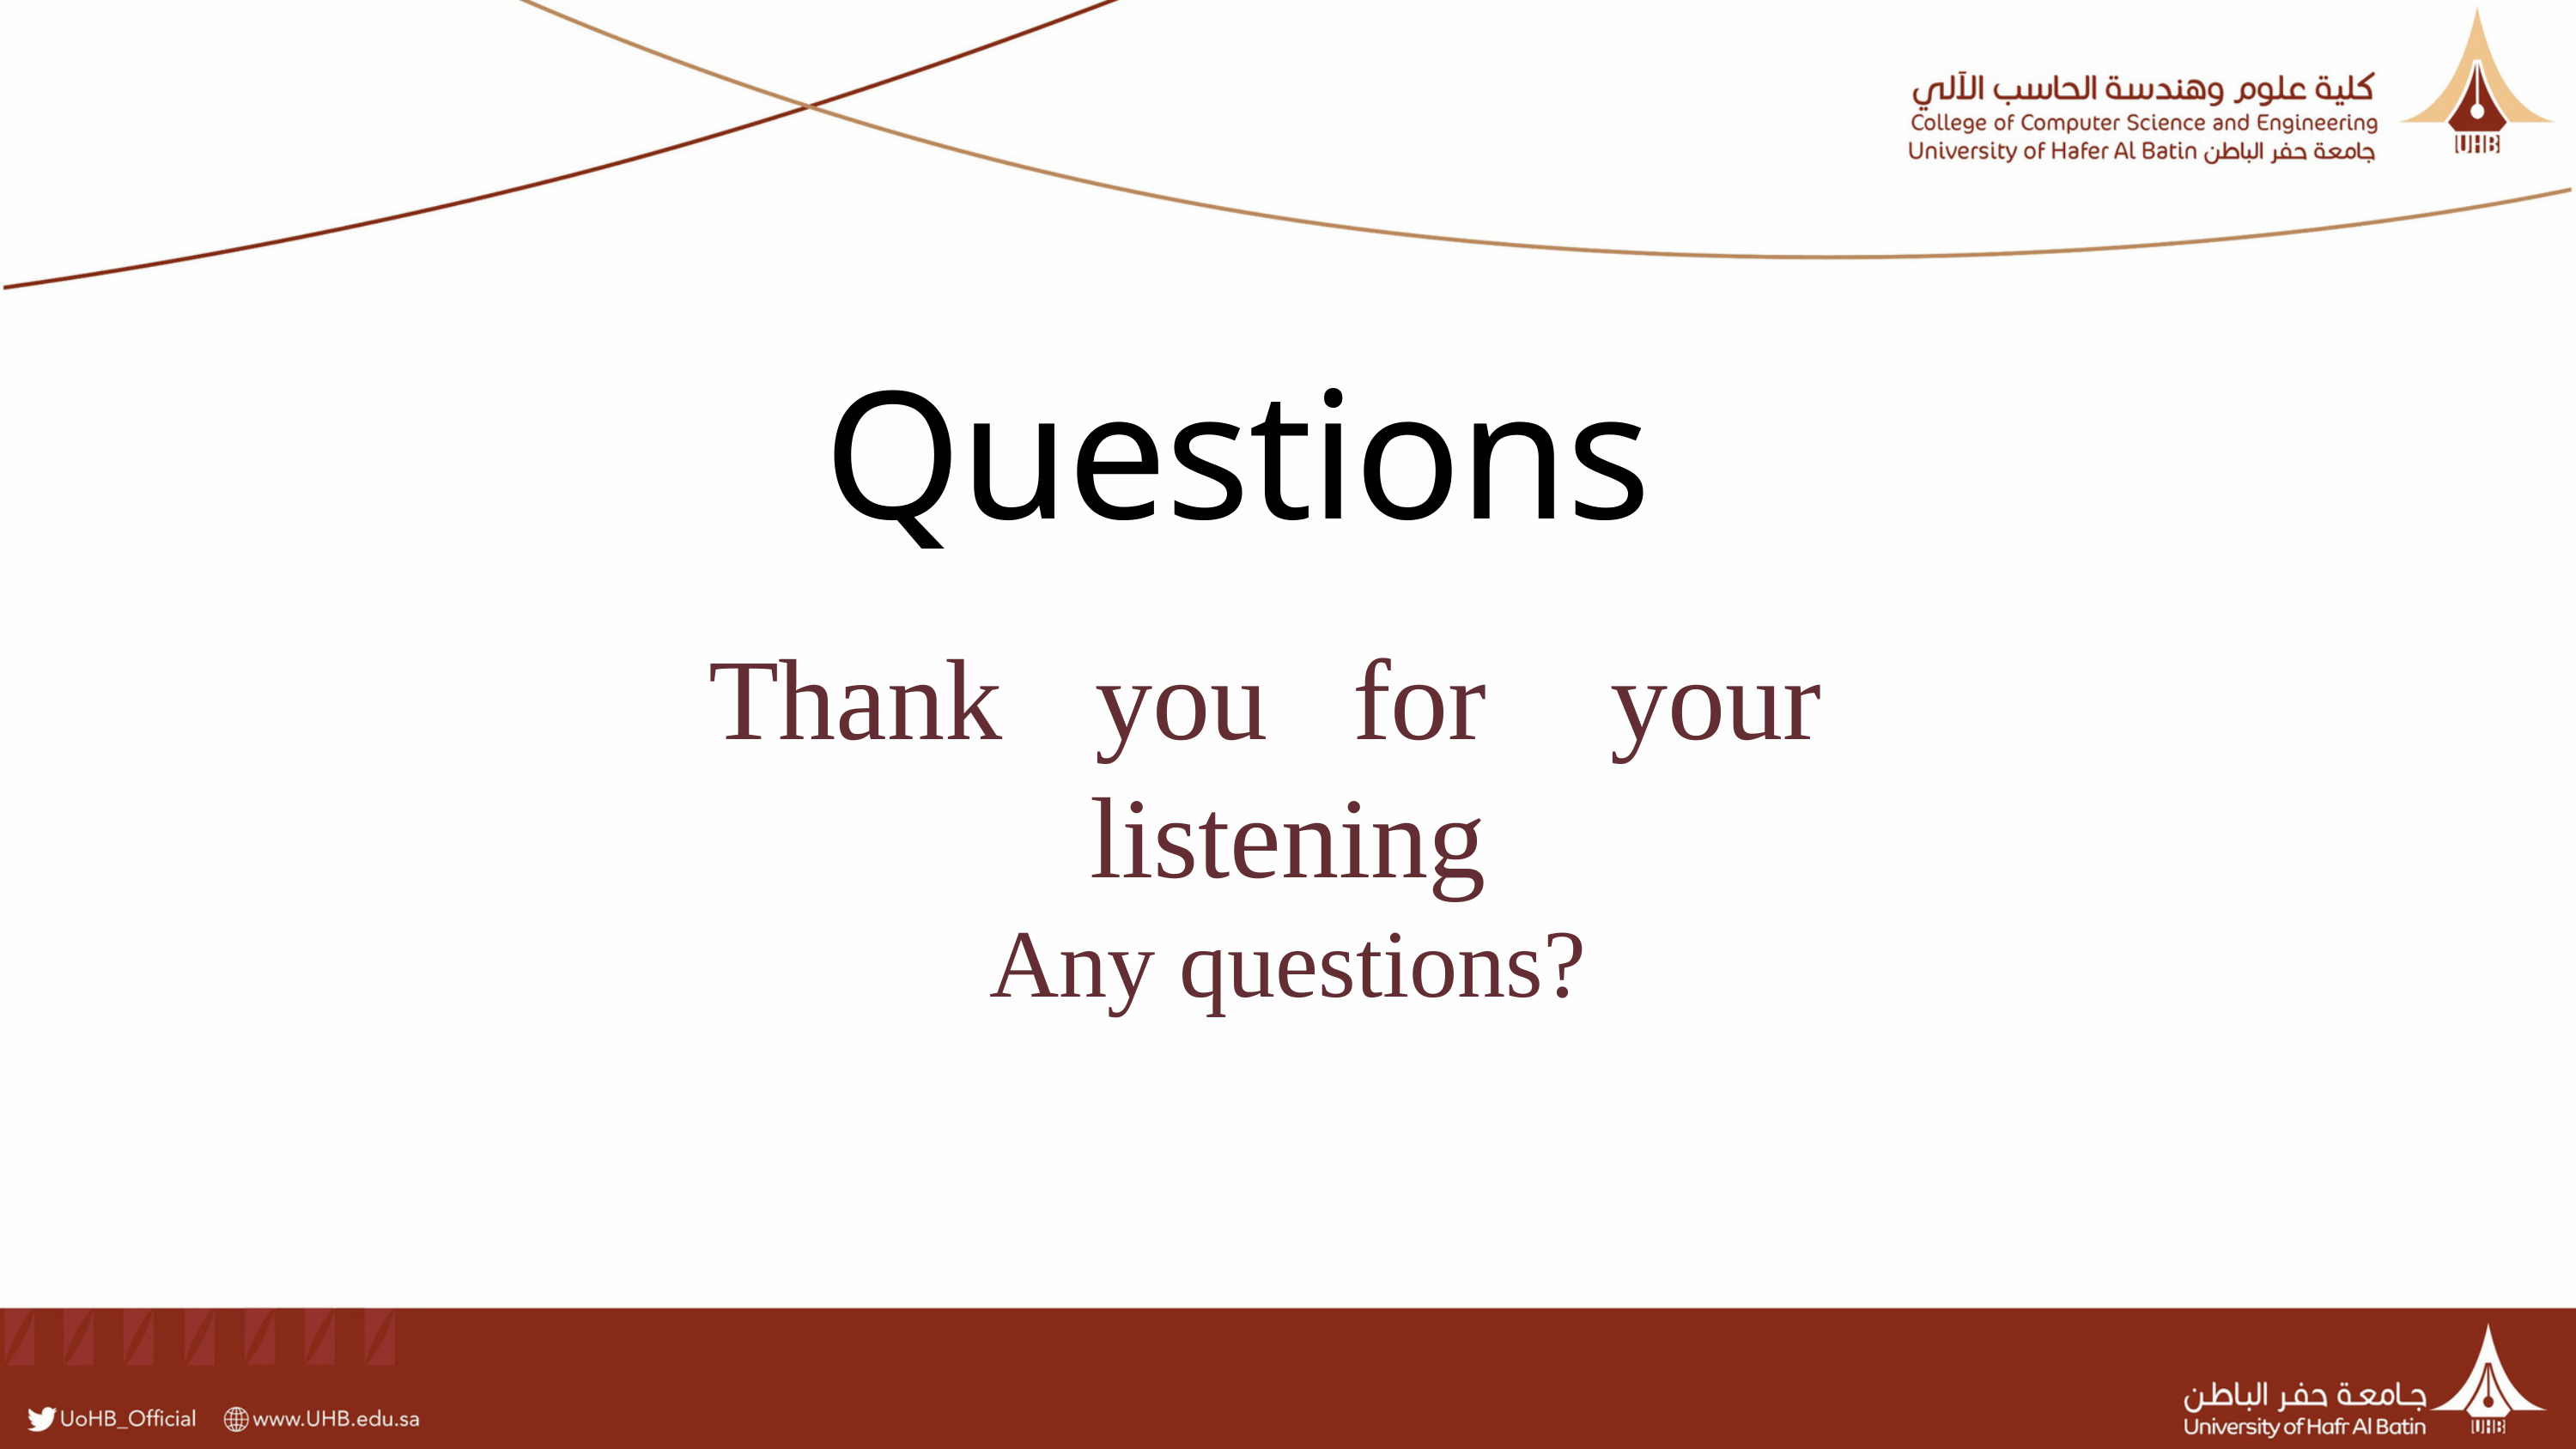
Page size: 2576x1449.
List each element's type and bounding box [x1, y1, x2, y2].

text_box [0, 0, 2576, 1449]
